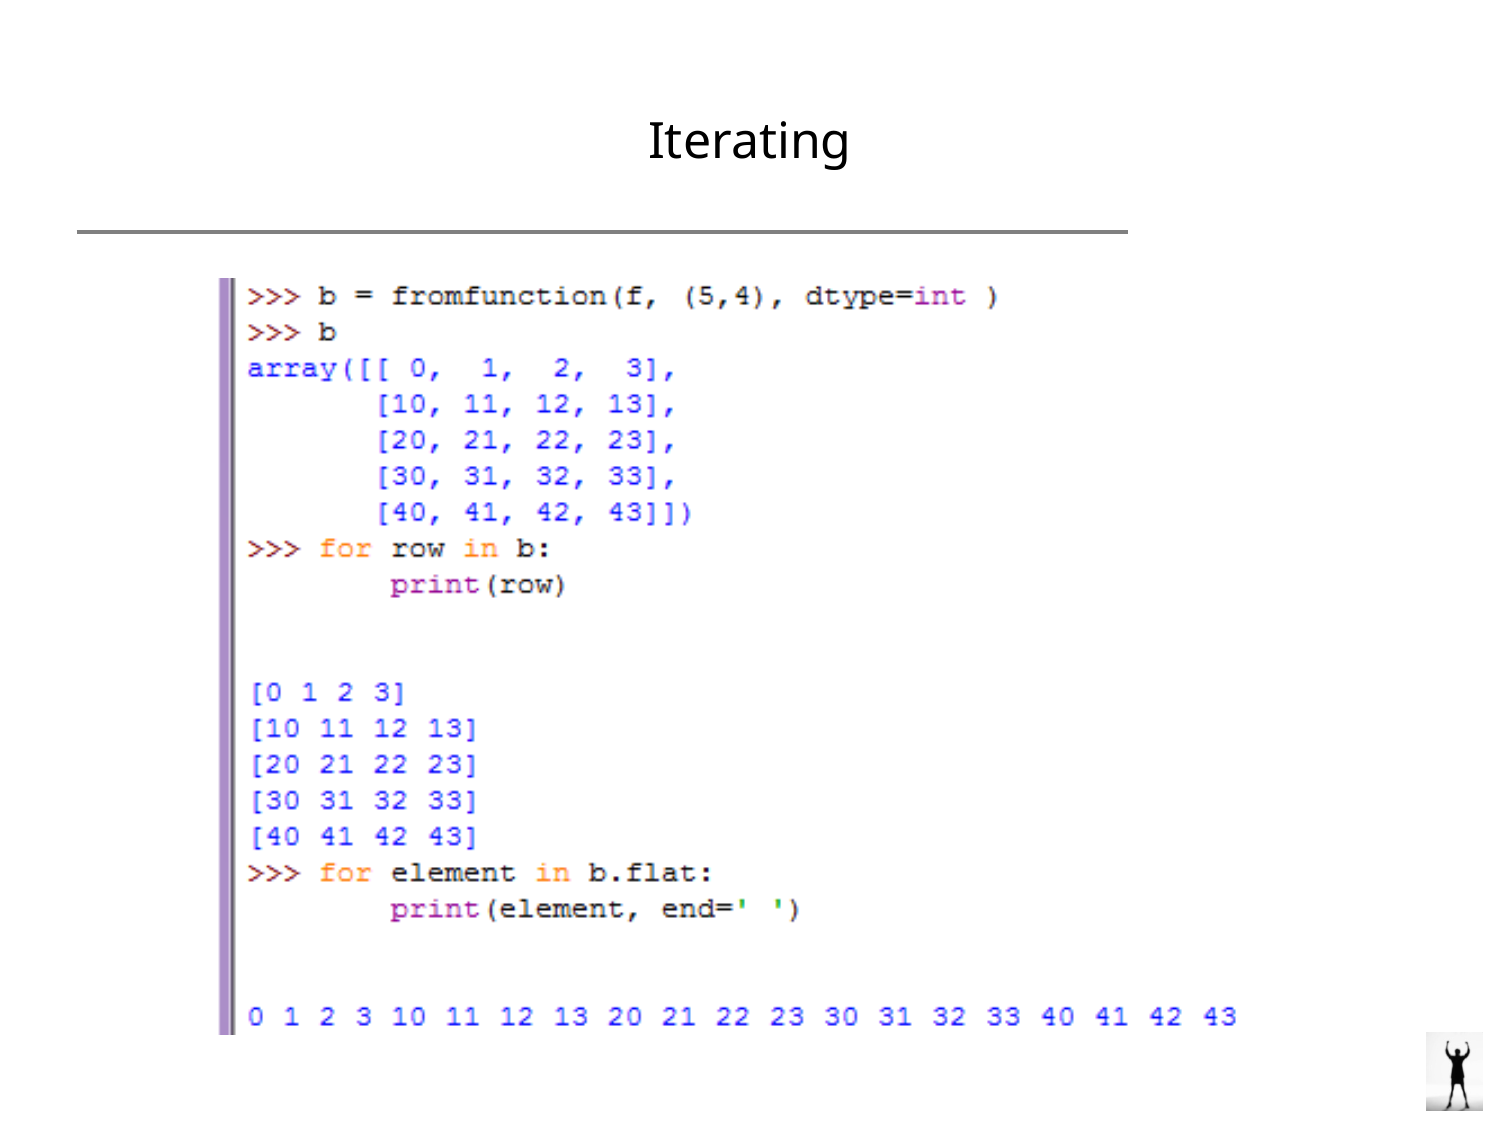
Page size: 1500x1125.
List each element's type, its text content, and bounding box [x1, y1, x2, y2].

title Iterating [75, 45, 1425, 233]
picture [218, 278, 1272, 1036]
picture [1426, 1032, 1483, 1111]
